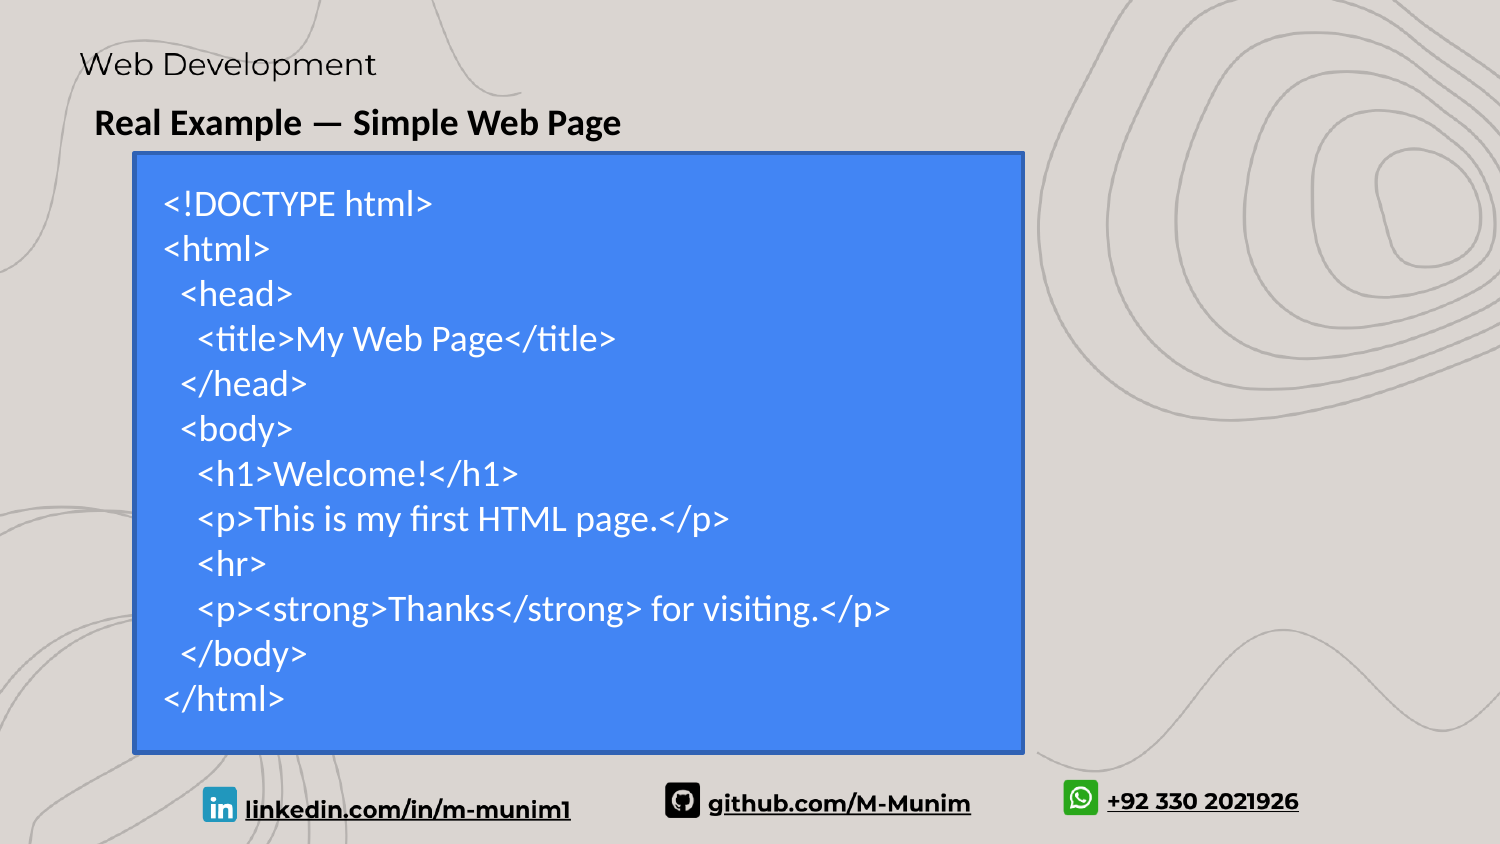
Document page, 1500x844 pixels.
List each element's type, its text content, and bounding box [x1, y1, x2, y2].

text_box [132, 151, 1025, 755]
picture [0, 0, 1500, 844]
text_box <!DOCTYPE html> <html> <head> <title>My Web Page</title> </head> <body> <h1>Welcome!</h1> <p>This is my first HTML page.</p> <hr> <p><strong>Thanks</strong> for visiting.</p> </body> </html> [148, 171, 1056, 727]
text_box Real Example — Simple Web Page [79, 91, 638, 151]
